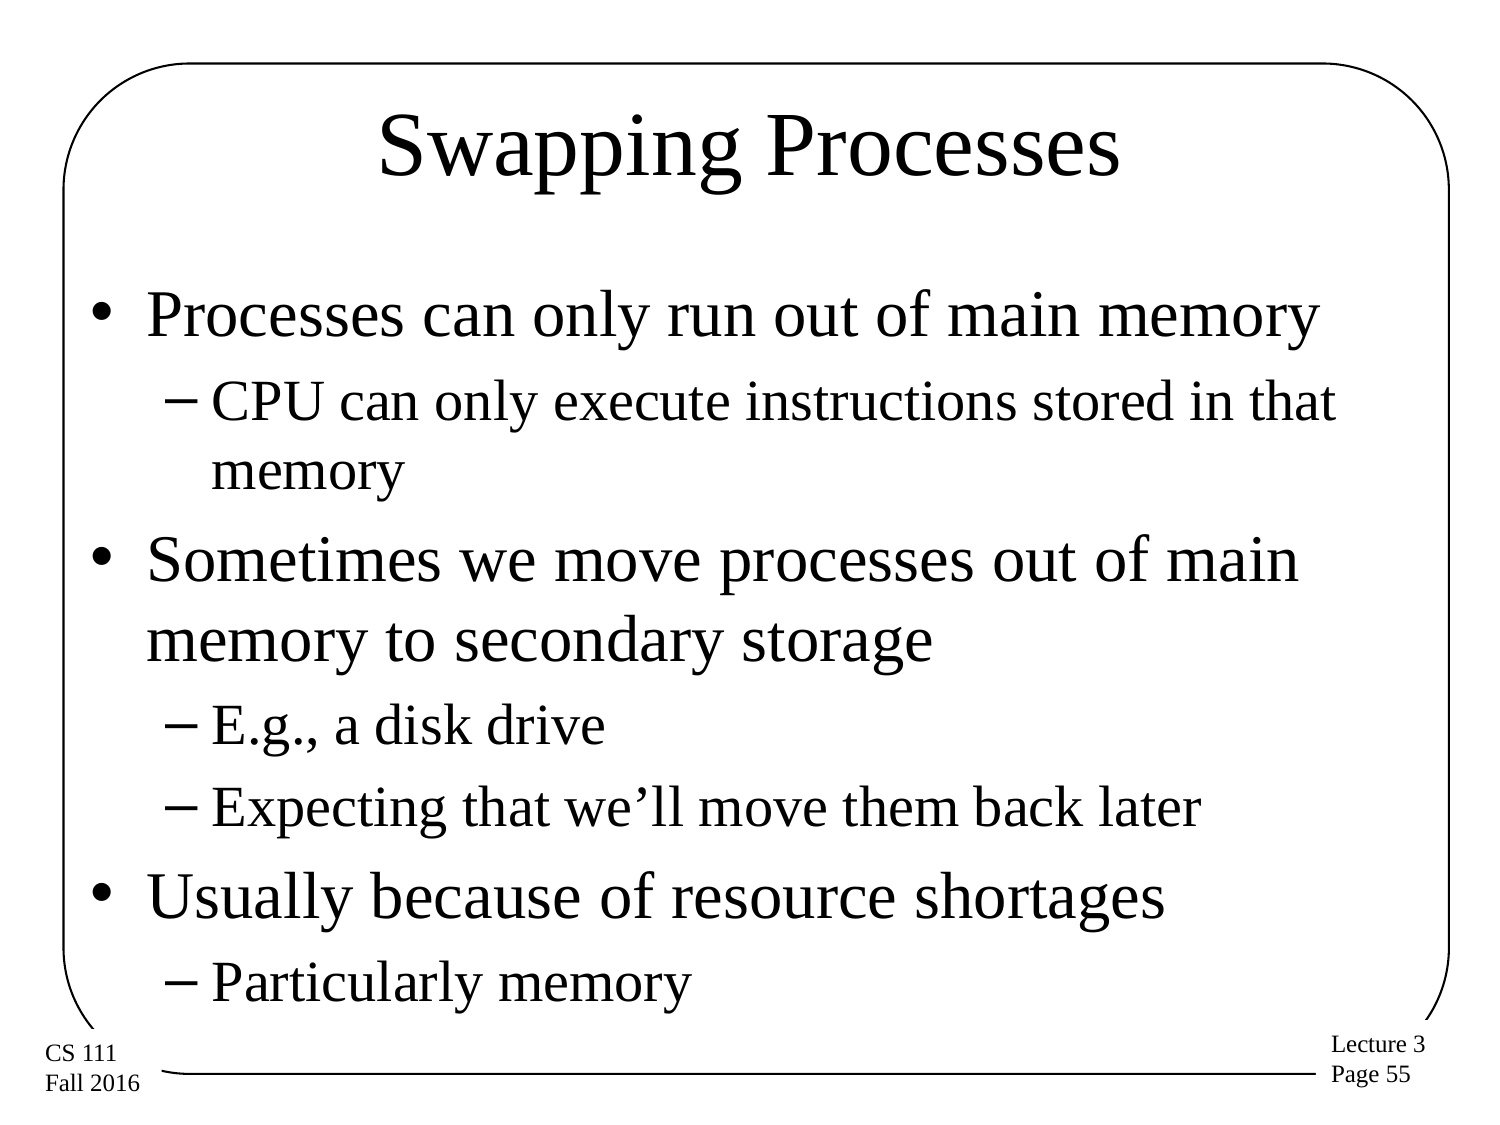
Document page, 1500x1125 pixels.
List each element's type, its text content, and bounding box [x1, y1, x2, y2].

title Swapping Processes [74, 44, 1426, 233]
list Processes can only run out of main memory CPU can only execute instructions stored in that memory Sometimes we move processes out of main memory to secondary storage E.g., a disk drive Expecting that we’ll move them back later Usually because of resource shortages Particularly memory [74, 262, 1426, 1006]
